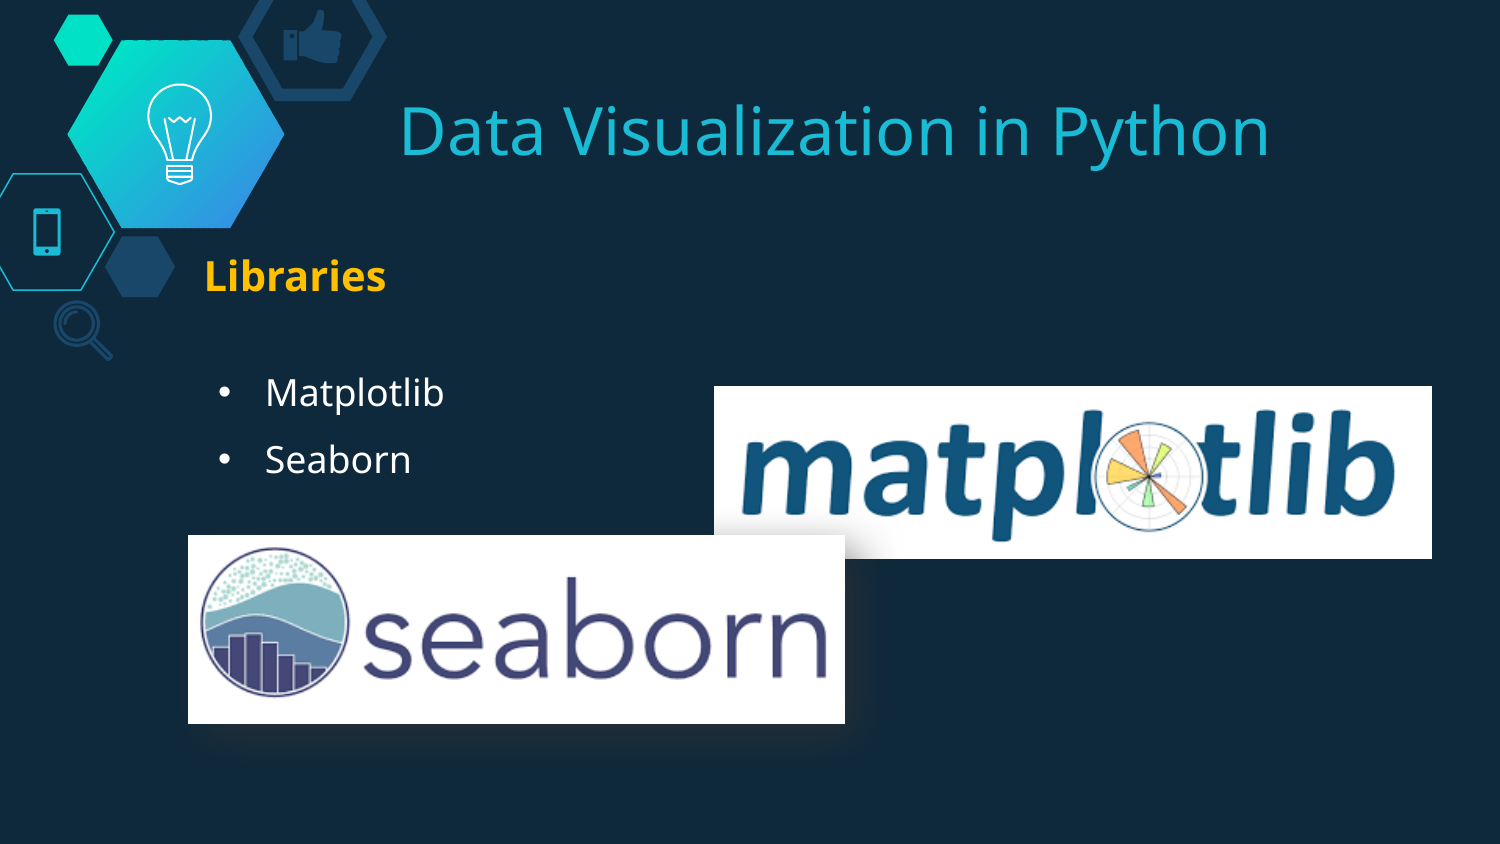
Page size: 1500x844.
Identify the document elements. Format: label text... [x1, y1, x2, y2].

picture [188, 386, 1432, 724]
title Data Visualization in Python [384, 77, 1455, 184]
text_box Matplotlib Seaborn [203, 338, 697, 489]
text_box Libraries [188, 242, 1331, 308]
